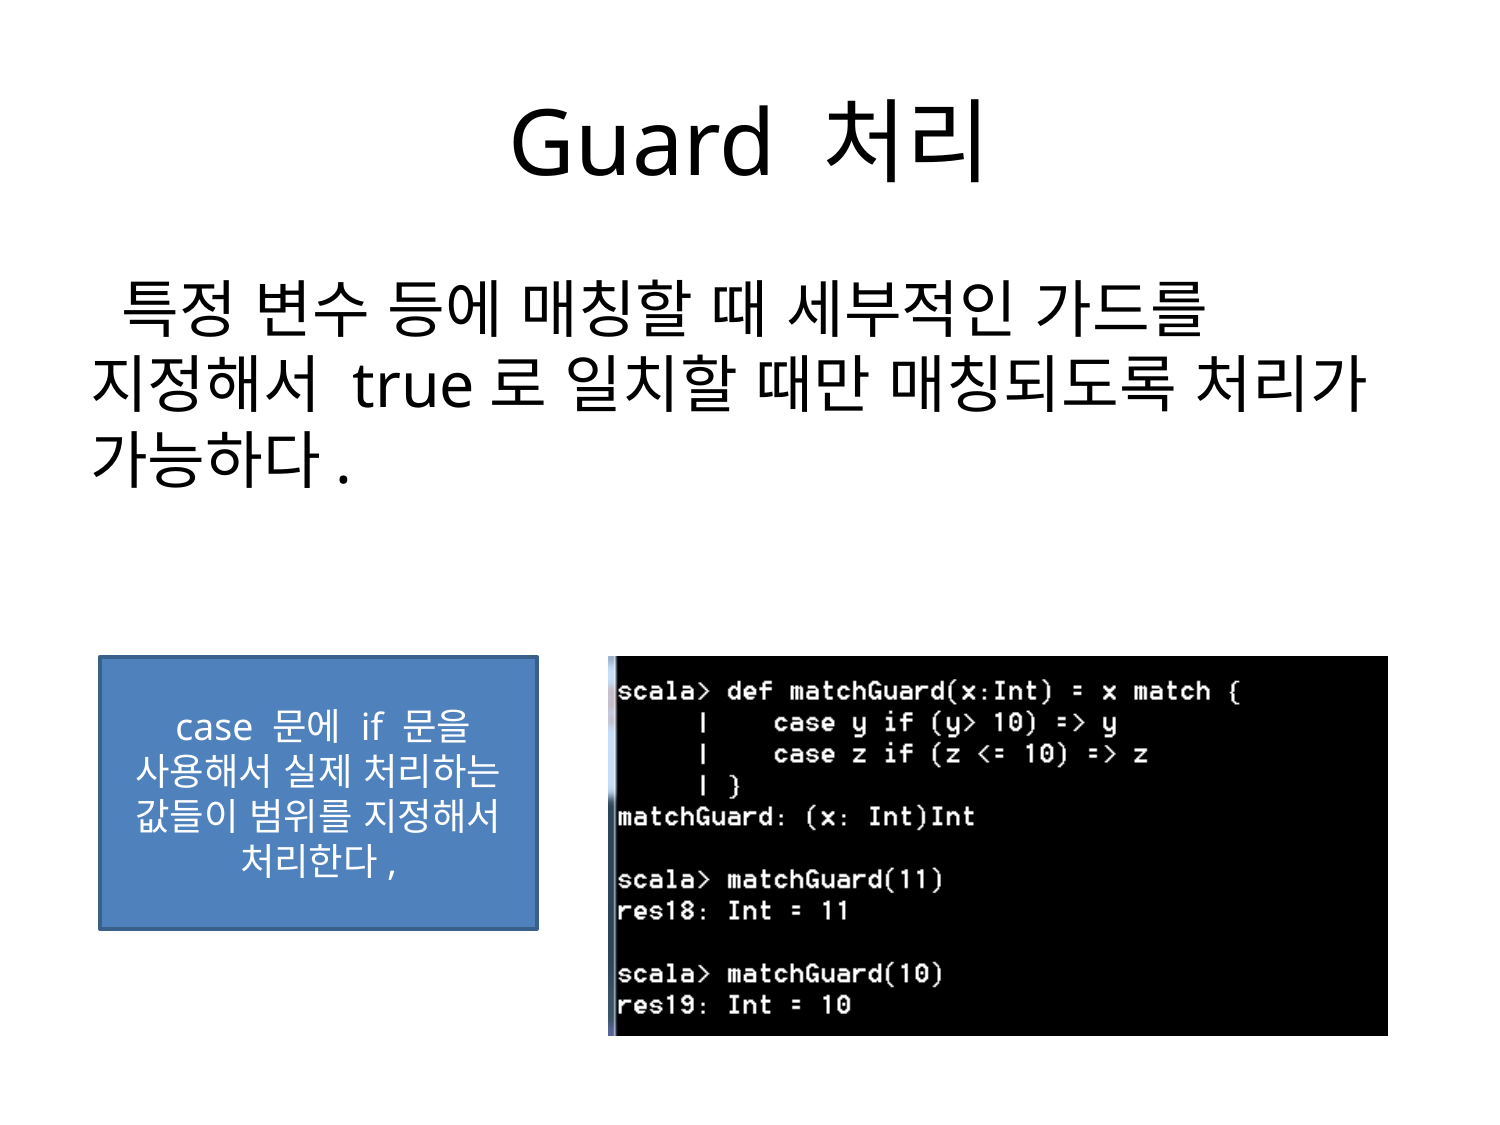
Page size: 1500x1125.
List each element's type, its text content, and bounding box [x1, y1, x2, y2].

title Guard 처리 [75, 45, 1425, 233]
list 특정 변수 등에 매칭할 때 세부적인 가드를 지정해서 true로 일치할 때만 매칭되도록 처리가 가능하다. [75, 262, 1400, 504]
text_box case 문에 if 문을 사용해서 실제 처리하는 값들이 범위를 지정해서 처리한다, [98, 655, 539, 931]
picture [608, 656, 1389, 1036]
